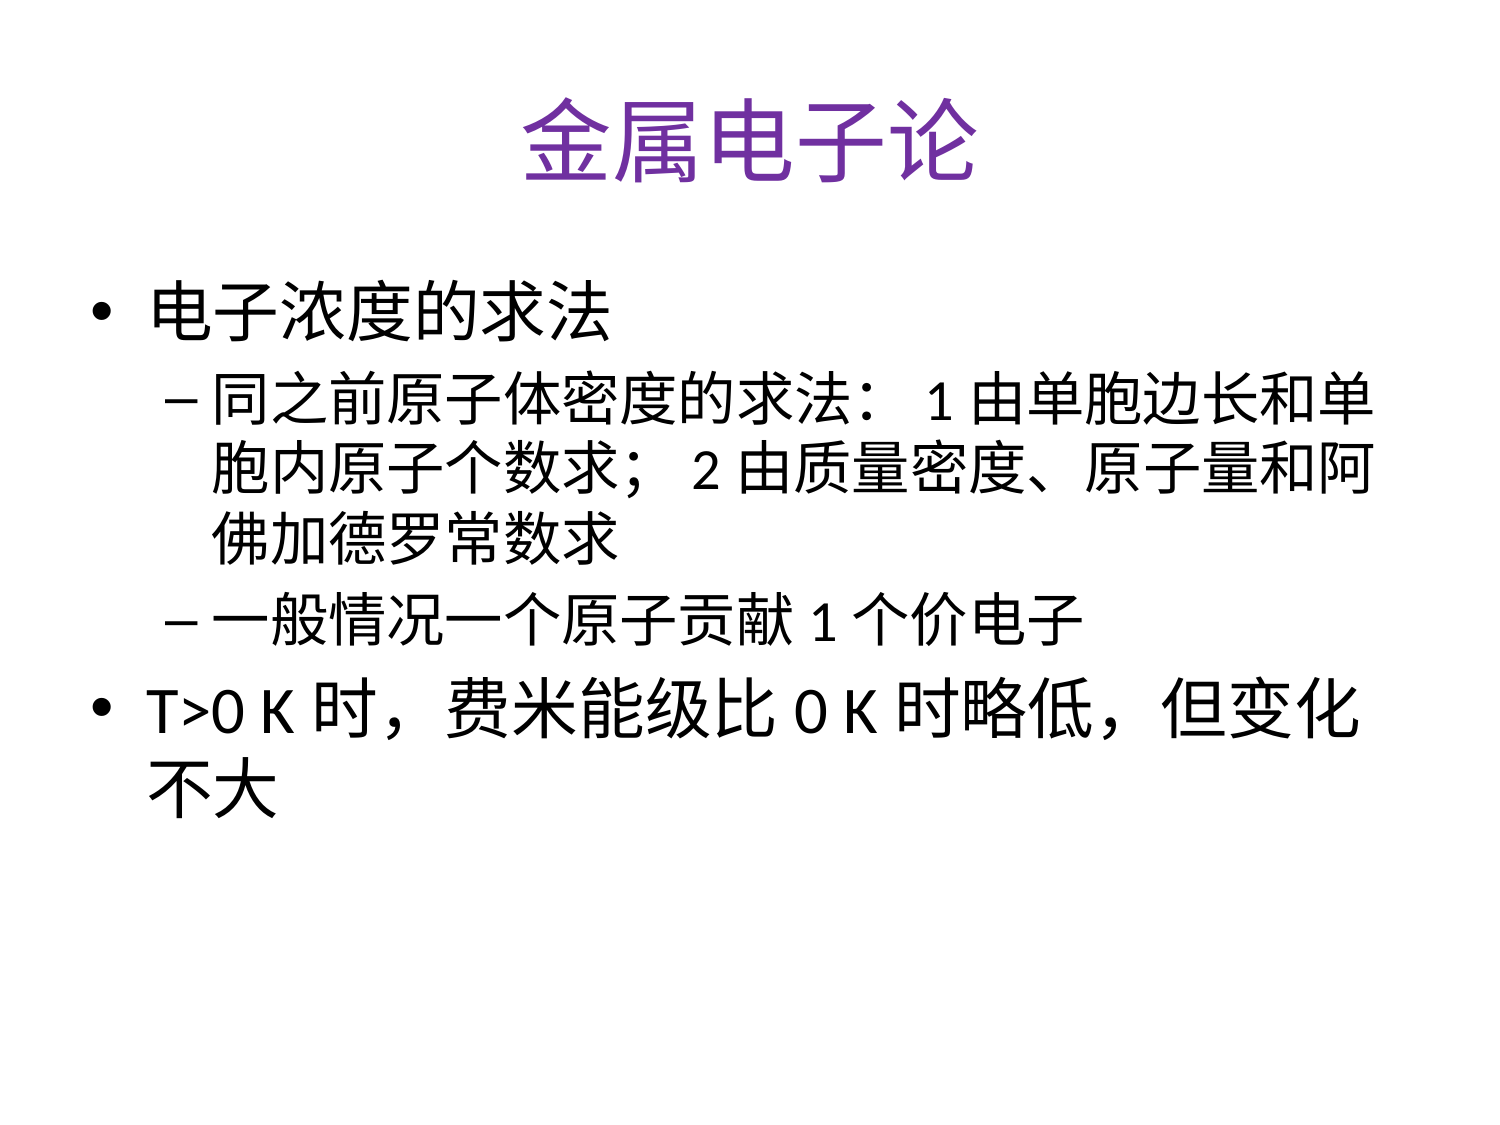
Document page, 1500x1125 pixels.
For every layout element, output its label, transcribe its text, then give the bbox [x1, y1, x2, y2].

title 金属电子论 [75, 45, 1425, 233]
list 电子浓度的求法 同之前原子体密度的求法：1由单胞边长和单胞内原子个数求；2由质量密度、原子量和阿佛加德罗常数求 一般情况一个原子贡献1个价电子 T>0 K时，费米能级比0 K时略低，但变化不大 [75, 262, 1425, 1005]
